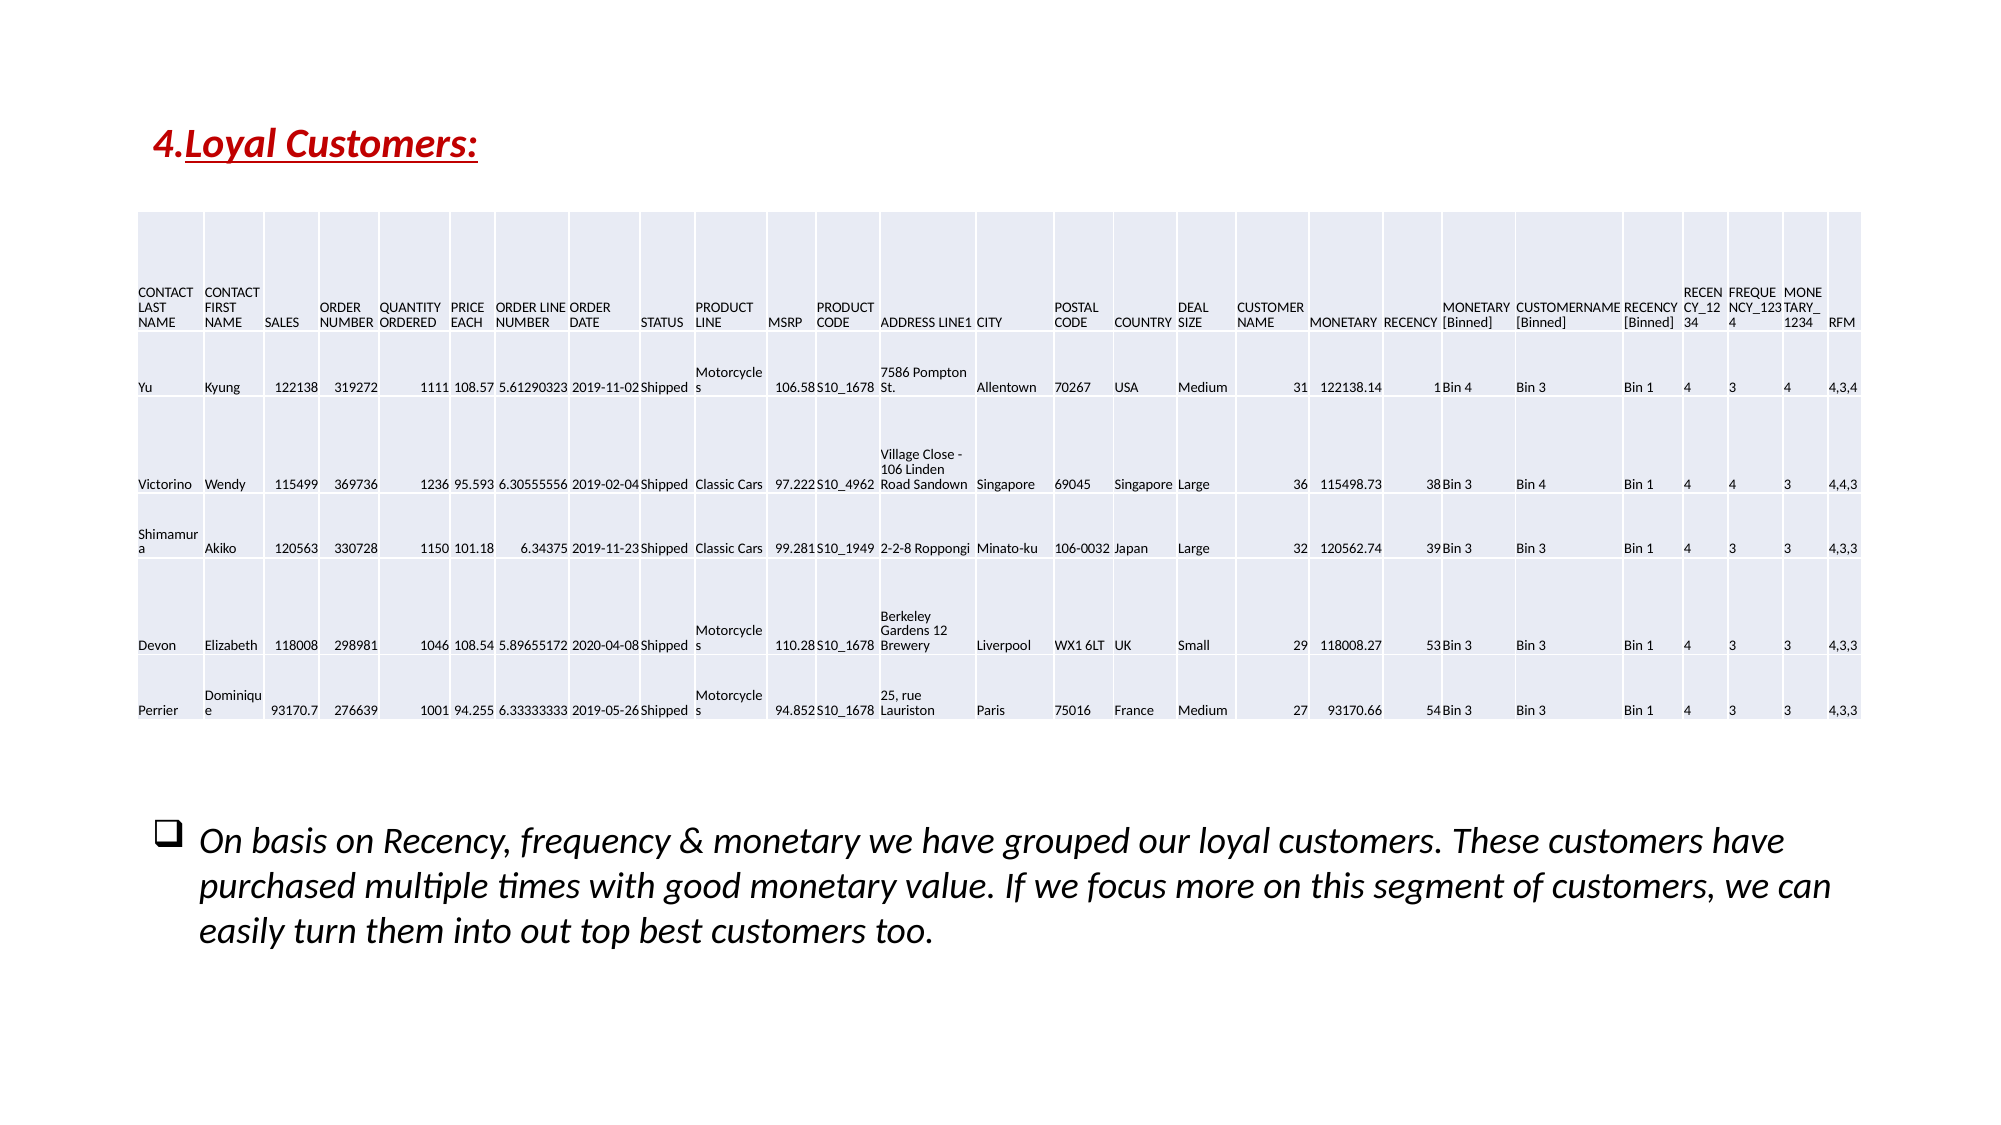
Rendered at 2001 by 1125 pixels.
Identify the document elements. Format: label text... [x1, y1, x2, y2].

table_cell Kyung [205, 332, 263, 395]
table_cell 31 [1237, 332, 1308, 395]
table_cell Bin 3 [1516, 655, 1622, 719]
table_cell 3 [1784, 655, 1827, 719]
table_header STATUS [641, 212, 694, 330]
table_cell 1001 [380, 655, 449, 719]
table_cell 1111 [380, 332, 449, 395]
table_cell 4 [1684, 397, 1727, 492]
table_cell 2020-04-08 [570, 559, 639, 654]
table_cell Singapore [1114, 397, 1176, 492]
table_cell Village Close - 106 Linden Road Sandown [881, 397, 975, 492]
table_header RFM [1829, 212, 1861, 330]
text_box On basis on Recency, frequency & monetary we have grouped our loyal customers. These customers have purchased multiple times with good monetary value. If we focus more on this segment of customers, we can easily turn them into out top best customers too. [137, 808, 1863, 959]
table_cell Minato-ku [977, 494, 1053, 557]
table_cell 1236 [380, 397, 449, 492]
table_cell Bin 1 [1624, 332, 1682, 395]
table_cell Medium [1178, 332, 1235, 395]
table_cell 106.58 [768, 332, 815, 395]
table_cell Motorcycles [696, 332, 766, 395]
table_cell 4 [1684, 494, 1727, 557]
table_cell S10_1678 [817, 559, 879, 654]
table_header MSRP [768, 212, 815, 330]
table_cell 108.57 [451, 332, 494, 395]
table_cell WX1 6LT [1055, 559, 1113, 654]
text_box 4.Loyal Customers: [137, 108, 1881, 174]
table_cell 6.33333333 [496, 655, 568, 719]
table_header POSTAL CODE [1055, 212, 1113, 330]
table_header MONETARY_1234 [1784, 212, 1827, 330]
table_cell 110.28 [768, 559, 815, 654]
table_cell 99.281 [768, 494, 815, 557]
table_cell 4,3,4 [1829, 332, 1861, 395]
table_header RECENCY_1234 [1684, 212, 1727, 330]
table_header CONTACT LAST NAME [138, 212, 203, 330]
table_cell Small [1178, 559, 1235, 654]
table_cell 120563 [265, 494, 318, 557]
table_cell 95.593 [451, 397, 494, 492]
table_cell 319272 [320, 332, 378, 395]
table_cell 276639 [320, 655, 378, 719]
table_header MONETARY [1310, 212, 1382, 330]
table_cell Devon [138, 559, 203, 654]
table_cell Bin 3 [1516, 494, 1622, 557]
table_cell S10_1678 [817, 655, 879, 719]
table_cell 70267 [1055, 332, 1113, 395]
table_cell Bin 1 [1624, 397, 1682, 492]
table_cell Bin 4 [1516, 397, 1622, 492]
table_cell Shipped [641, 397, 694, 492]
table_cell Large [1178, 397, 1235, 492]
table_cell Medium [1178, 655, 1235, 719]
table_cell 330728 [320, 494, 378, 557]
table_cell 298981 [320, 559, 378, 654]
table_cell 2019-02-04 [570, 397, 639, 492]
table_cell 39 [1384, 494, 1441, 557]
table_cell 122138.14 [1310, 332, 1382, 395]
table_header PRODUCT CODE [817, 212, 879, 330]
table_cell 4 [1684, 559, 1727, 654]
table_cell 3 [1729, 655, 1782, 719]
table_cell 32 [1237, 494, 1308, 557]
table_cell Motorcycles [696, 655, 766, 719]
table_cell Shipped [641, 559, 694, 654]
table_cell 118008 [265, 559, 318, 654]
table_cell Paris [977, 655, 1053, 719]
table_cell Bin 3 [1443, 494, 1515, 557]
table_cell 4 [1784, 332, 1827, 395]
table_cell 25, rue Lauriston [881, 655, 975, 719]
table_cell Dominique [205, 655, 263, 719]
table_header ORDER NUMBER [320, 212, 378, 330]
table_cell 4,3,3 [1829, 494, 1861, 557]
table_header RECENCY [1384, 212, 1441, 330]
table_cell 27 [1237, 655, 1308, 719]
table_cell UK [1114, 559, 1176, 654]
table_cell Classic Cars [696, 494, 766, 557]
table_header CITY [977, 212, 1053, 330]
table_cell 75016 [1055, 655, 1113, 719]
table_cell 3 [1729, 559, 1782, 654]
table_cell 4 [1729, 397, 1782, 492]
table_cell 2-2-8 Roppongi [881, 494, 975, 557]
table_cell Bin 1 [1624, 494, 1682, 557]
table_header ORDER DATE [570, 212, 639, 330]
table_cell Motorcycles [696, 559, 766, 654]
table_cell 38 [1384, 397, 1441, 492]
table_cell Wendy [205, 397, 263, 492]
table_cell 5.89655172 [496, 559, 568, 654]
table_cell Liverpool [977, 559, 1053, 654]
table_cell 115498.73 [1310, 397, 1382, 492]
table_cell Bin 1 [1624, 655, 1682, 719]
table_header ORDER LINE NUMBER [496, 212, 568, 330]
table_header CUSTOMERNAME [Binned] [1516, 212, 1622, 330]
table_cell 53 [1384, 559, 1441, 654]
table_cell Large [1178, 494, 1235, 557]
table_cell 4,4,3 [1829, 397, 1861, 492]
table_cell 93170.66 [1310, 655, 1382, 719]
table_cell 5.61290323 [496, 332, 568, 395]
table_cell 122138 [265, 332, 318, 395]
table_cell Bin 3 [1443, 559, 1515, 654]
table_header ADDRESS LINE1 [881, 212, 975, 330]
table_cell 3 [1729, 332, 1782, 395]
table_cell 4 [1684, 655, 1727, 719]
table_header MONETARY [Binned] [1443, 212, 1515, 330]
table_cell 6.34375 [496, 494, 568, 557]
table_cell 101.18 [451, 494, 494, 557]
table_cell 4,3,3 [1829, 655, 1861, 719]
table_cell Shimamura [138, 494, 203, 557]
table_cell Bin 3 [1443, 397, 1515, 492]
table_header CUSTOMER NAME [1237, 212, 1308, 330]
table_header DEAL SIZE [1178, 212, 1235, 330]
table_cell Shipped [641, 494, 694, 557]
table_cell 1046 [380, 559, 449, 654]
table_cell 1 [1384, 332, 1441, 395]
table_cell S10_4962 [817, 397, 879, 492]
table_cell France [1114, 655, 1176, 719]
table_cell 3 [1784, 559, 1827, 654]
table_cell 97.222 [768, 397, 815, 492]
table_cell 108.54 [451, 559, 494, 654]
table_cell S10_1949 [817, 494, 879, 557]
table_cell Bin 1 [1624, 559, 1682, 654]
table_cell 36 [1237, 397, 1308, 492]
table_cell 369736 [320, 397, 378, 492]
table_cell Shipped [641, 332, 694, 395]
table_cell Classic Cars [696, 397, 766, 492]
table_cell Allentown [977, 332, 1053, 395]
table_header RECENCY [Binned] [1624, 212, 1682, 330]
table_cell Victorino [138, 397, 203, 492]
table_cell 4 [1684, 332, 1727, 395]
table_header QUANTITY ORDERED [380, 212, 449, 330]
table_cell 118008.27 [1310, 559, 1382, 654]
table_cell 3 [1784, 397, 1827, 492]
table_cell 29 [1237, 559, 1308, 654]
table_cell Singapore [977, 397, 1053, 492]
table_header PRODUCT LINE [696, 212, 766, 330]
table_cell 94.852 [768, 655, 815, 719]
table_cell Akiko [205, 494, 263, 557]
table_cell 1150 [380, 494, 449, 557]
table_header COUNTRY [1114, 212, 1176, 330]
table_cell Bin 3 [1516, 332, 1622, 395]
table_header SALES [265, 212, 318, 330]
table_cell Bin 3 [1516, 559, 1622, 654]
table_cell Shipped [641, 655, 694, 719]
table_cell USA [1114, 332, 1176, 395]
table_cell 2019-11-23 [570, 494, 639, 557]
table_cell 7586 Pompton St. [881, 332, 975, 395]
table_cell Perrier [138, 655, 203, 719]
table_cell 93170.7 [265, 655, 318, 719]
table_cell 2019-05-26 [570, 655, 639, 719]
table_cell 2019-11-02 [570, 332, 639, 395]
table_cell 106-0032 [1055, 494, 1113, 557]
table_cell Bin 4 [1443, 332, 1515, 395]
table_cell Elizabeth [205, 559, 263, 654]
table_cell 120562.74 [1310, 494, 1382, 557]
table_header FREQUENCY_1234 [1729, 212, 1782, 330]
table_cell 4,3,3 [1829, 559, 1861, 654]
table_cell S10_1678 [817, 332, 879, 395]
table_cell Berkeley Gardens 12 Brewery [881, 559, 975, 654]
table_cell 115499 [265, 397, 318, 492]
table_cell 3 [1784, 494, 1827, 557]
table_cell 69045 [1055, 397, 1113, 492]
table_cell 94.255 [451, 655, 494, 719]
table_header CONTACT FIRST NAME [205, 212, 263, 330]
table_cell 54 [1384, 655, 1441, 719]
table_cell Bin 3 [1443, 655, 1515, 719]
table_header PRICE EACH [451, 212, 494, 330]
table_cell 3 [1729, 494, 1782, 557]
table_cell 6.30555556 [496, 397, 568, 492]
table_cell Yu [138, 332, 203, 395]
table_cell Japan [1114, 494, 1176, 557]
